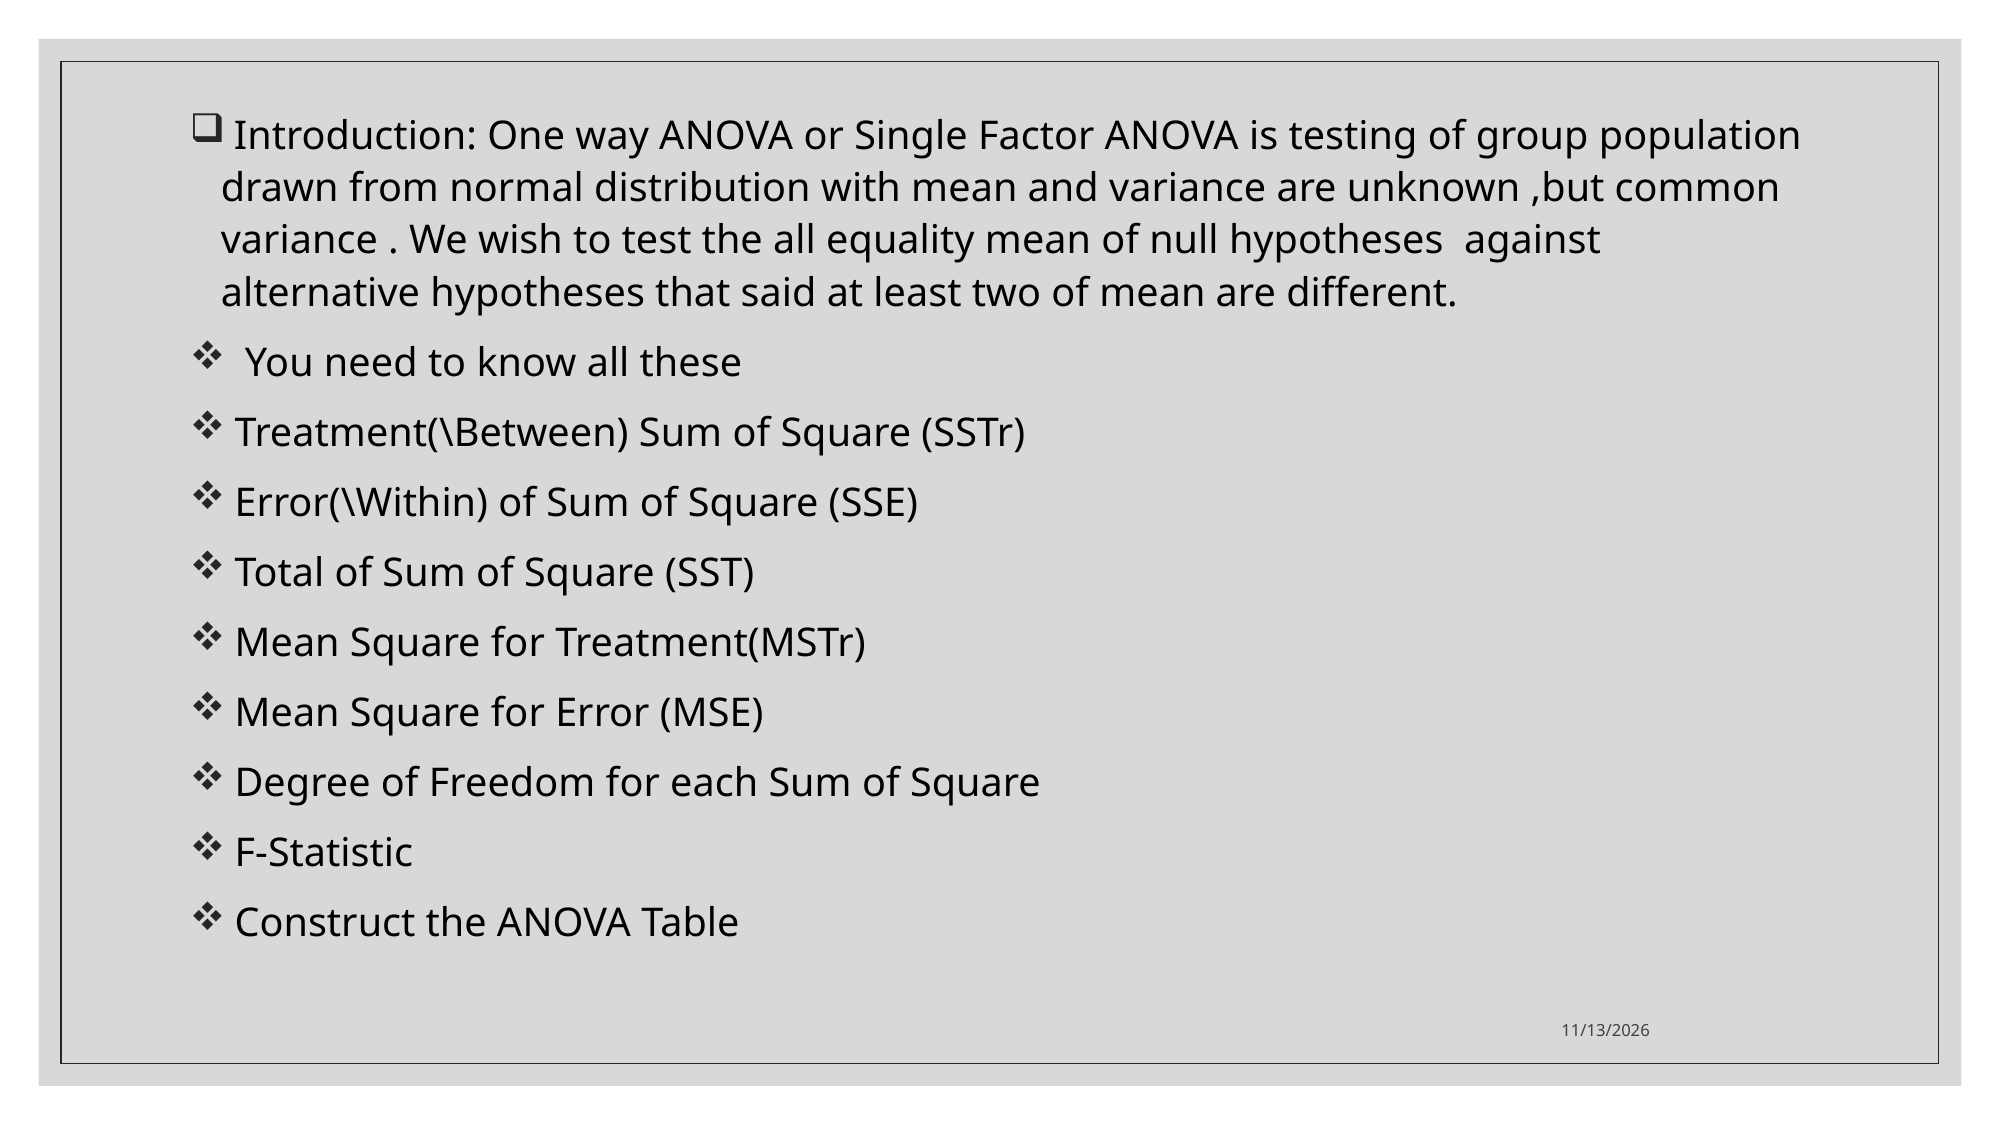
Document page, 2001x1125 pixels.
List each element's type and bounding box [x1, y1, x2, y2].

slide_number [1190, 990, 1665, 1050]
